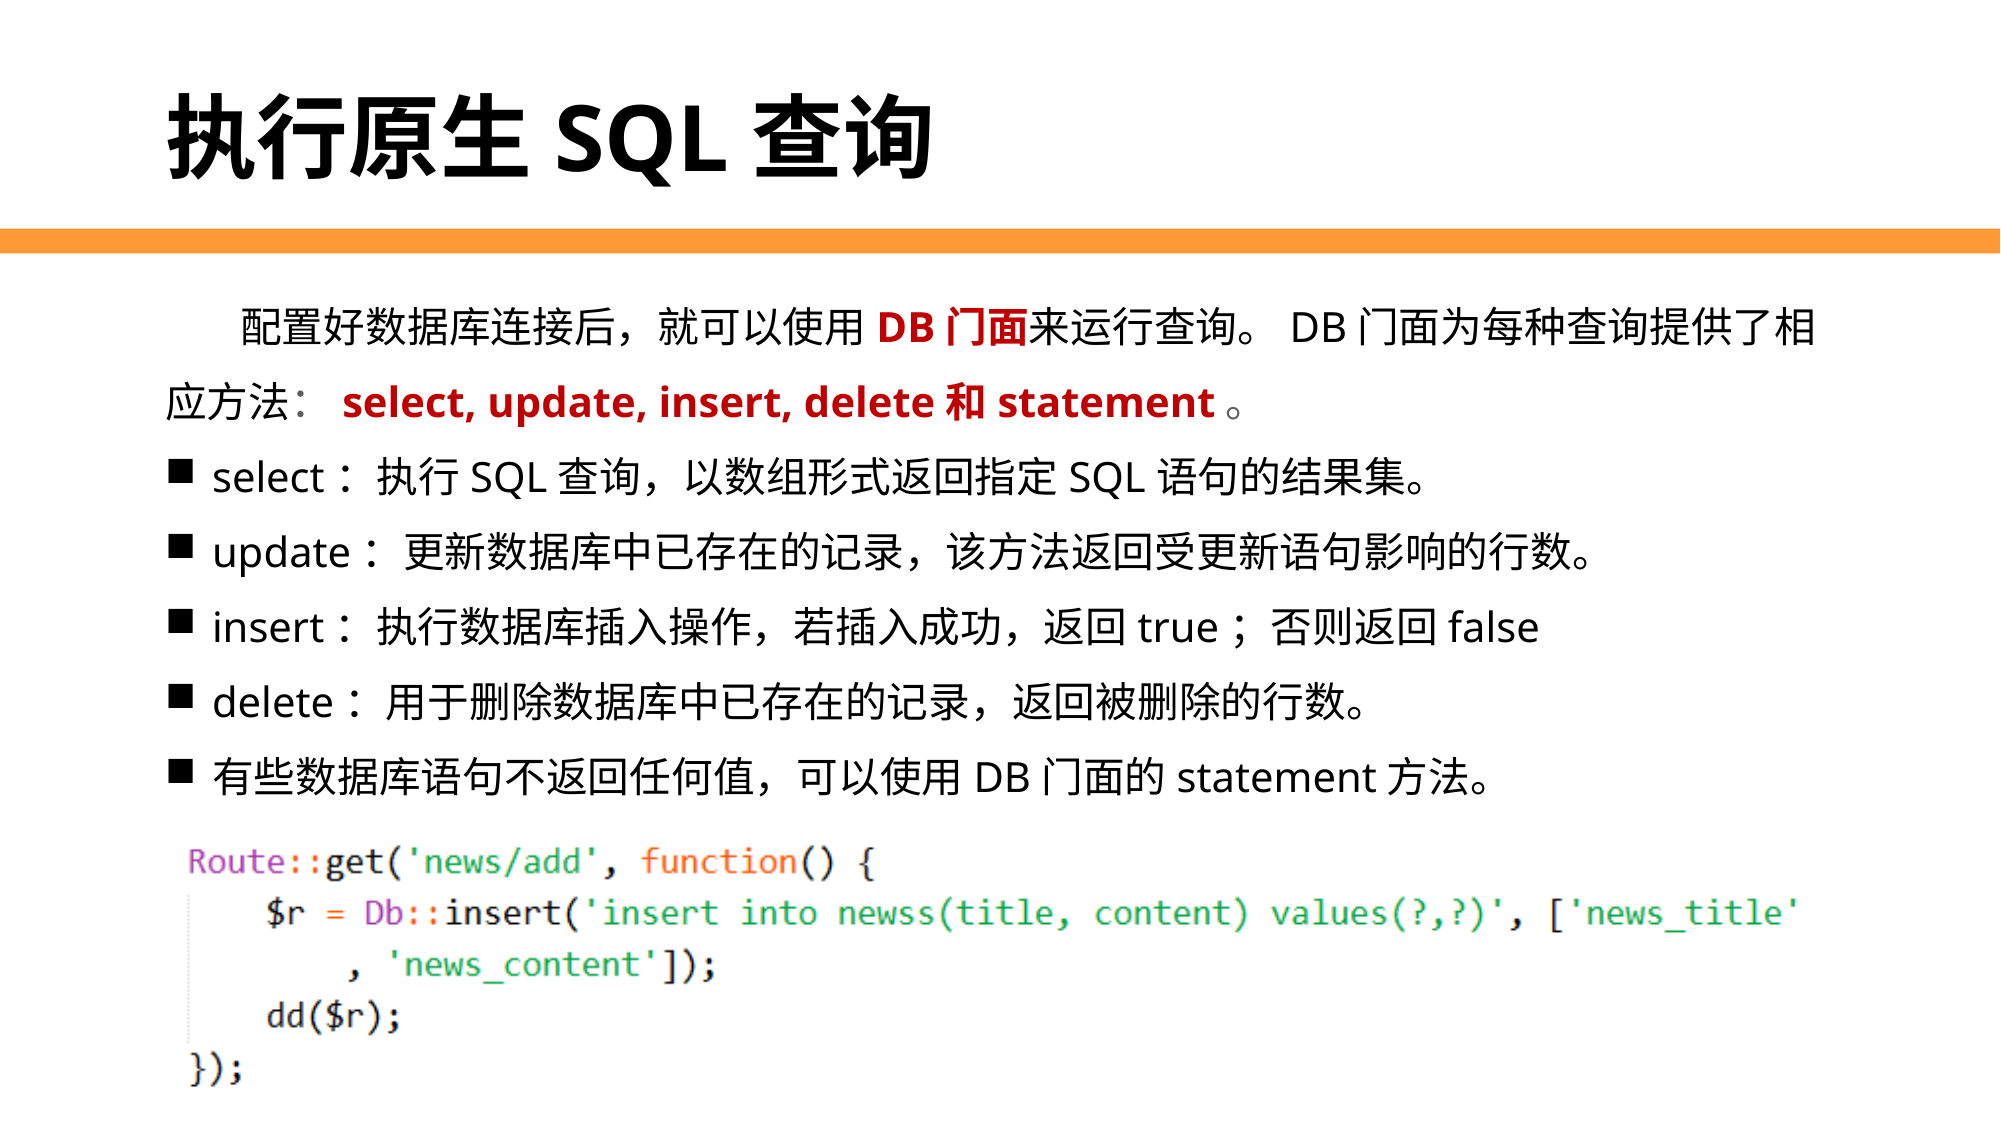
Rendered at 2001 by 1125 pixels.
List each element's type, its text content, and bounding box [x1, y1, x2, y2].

text_box 配置好数据库连接后，就可以使用DB门面来运行查询。DB门面为每种查询提供了相应方法：select, update, insert, delete和statement。 select：执行SQL查询，以数组形式返回指定SQL语句的结果集。 update：更新数据库中已存在的记录，该方法返回受更新语句影响的行数。 insert：执行数据库插入操作，若插入成功，返回true；否则返回false delete：用于删除数据库中已存在的记录，返回被删除的行数。 有些数据库语句不返回任何值，可以使用DB门面的statement方法。 [150, 268, 1859, 809]
list 执行原生SQL查询 [150, 84, 1387, 198]
picture [180, 838, 1803, 1091]
